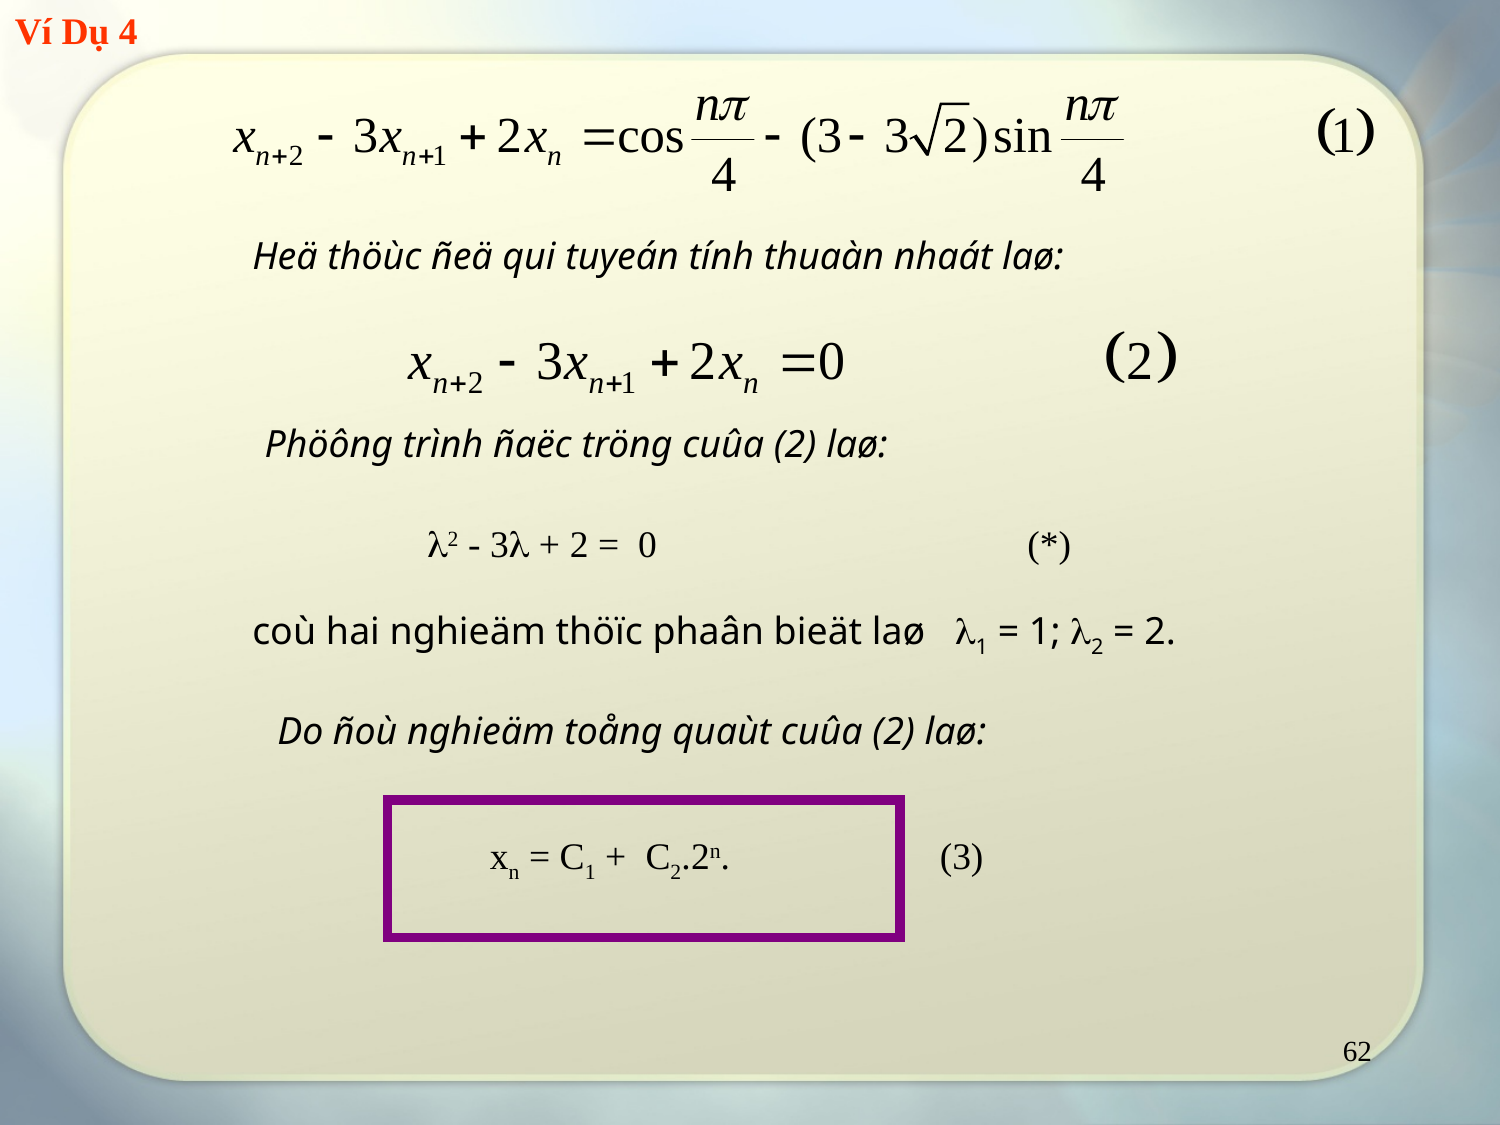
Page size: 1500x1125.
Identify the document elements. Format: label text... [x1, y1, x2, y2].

text_box Do ñoù nghieäm toång quaùt cuûa (2) laø: [262, 699, 1200, 760]
picture [0, 0, 1500, 1125]
slide_number 62 [1074, 1024, 1388, 1101]
text_box Heä thöùc ñeä qui tuyeán tính thuaàn nhaát laø: [237, 224, 1088, 285]
text_box 2 - 3 + 2 = 0 (*) [412, 512, 1350, 573]
text_box Ví Dụ 4 [0, 0, 288, 60]
text_box xn = C1 + C2.2n. (3) [900, 824, 1275, 891]
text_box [224, 74, 1378, 200]
text_box coù hai nghieäm thöïc phaân bieät laø 1 = 1; 2 = 2. [237, 599, 1363, 666]
text_box Phöông trình ñaëc tröng cuûa (2) laø: [249, 412, 1225, 473]
text_box [387, 799, 900, 938]
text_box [399, 324, 1182, 406]
